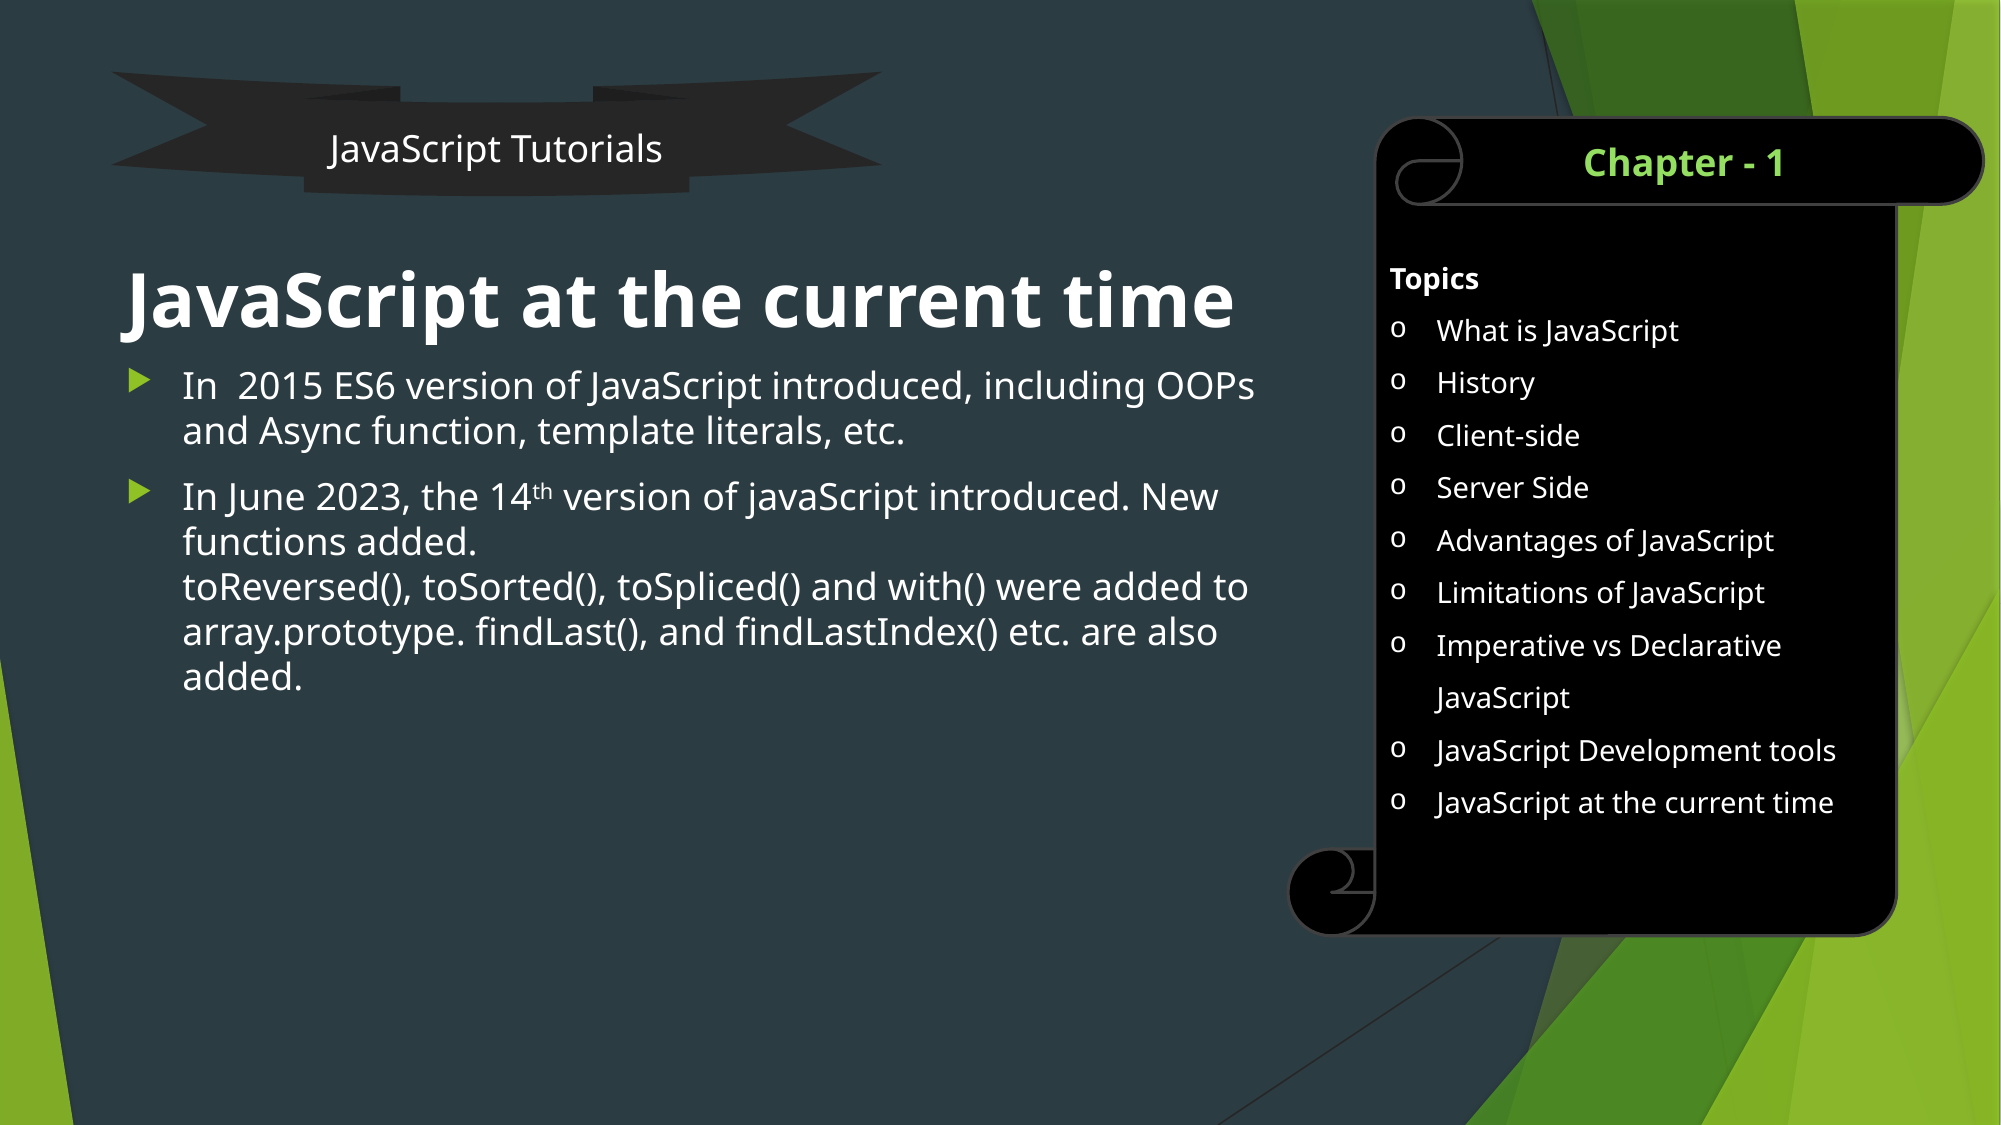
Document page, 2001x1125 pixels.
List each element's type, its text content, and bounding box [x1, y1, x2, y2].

text_box JavaScript Tutorials [109, 70, 884, 198]
title JavaScript at the current time [111, 245, 1373, 355]
list In 2015 ES6 version of JavaScript introduced, including OOPs and Async function, template literals, etc. In June 2023, the 14th version of javaScript introduced. New functions added. toReversed(), toSorted(), toSpliced() and with() were added to array.prototype. findLast(), and findLastIndex() etc. are also added. [111, 354, 1342, 1025]
text_box Topics What is JavaScript History Client-side Server Side Advantages of JavaScript Limitations of JavaScript Imperative vs Declarative JavaScript JavaScript Development tools JavaScript at the current time [1286, 115, 1986, 938]
text_box Chapter - 1 [1568, 131, 1802, 192]
